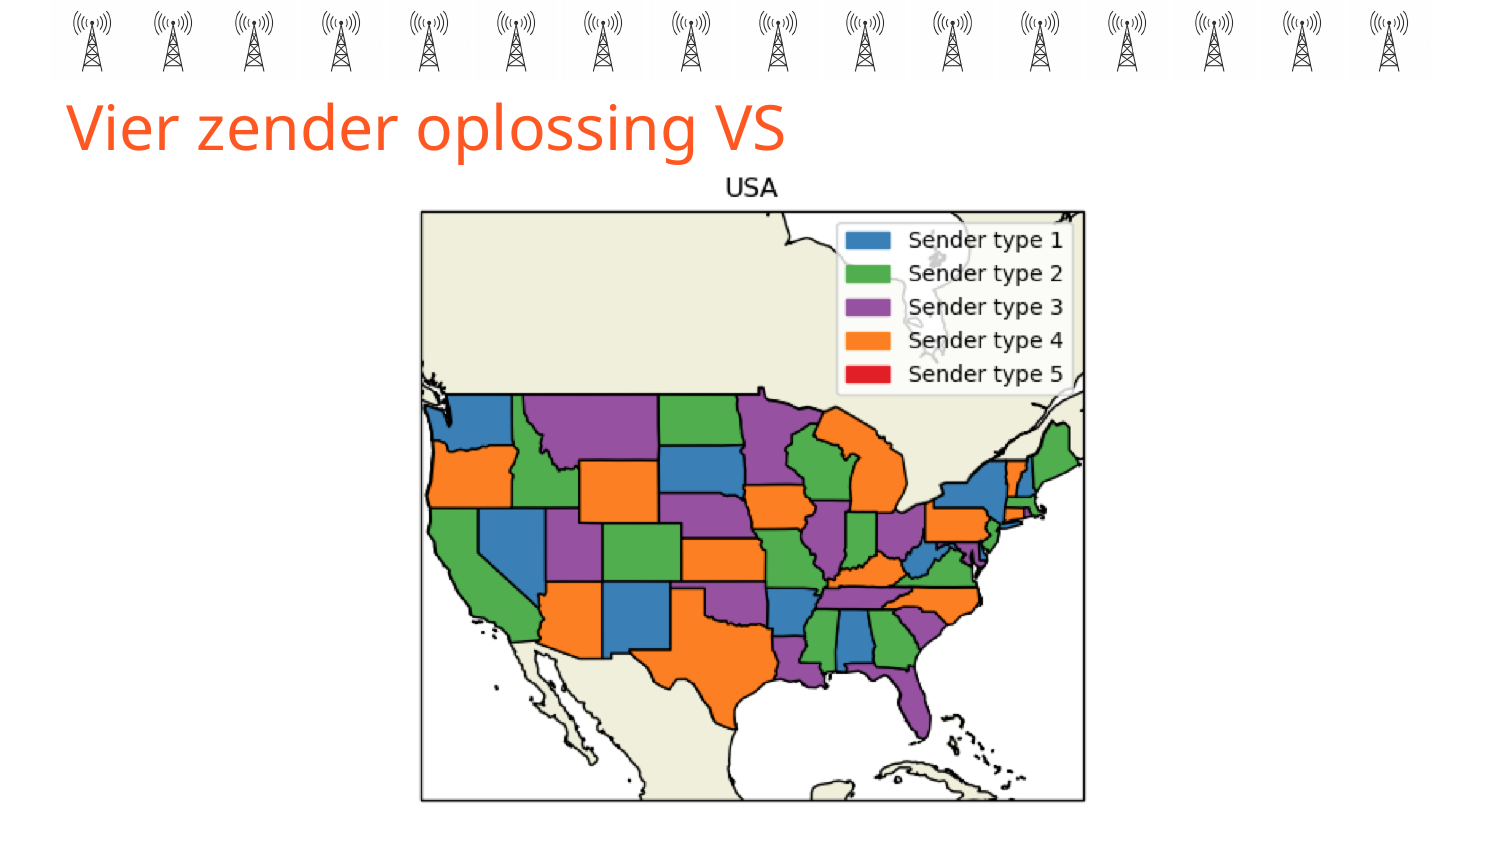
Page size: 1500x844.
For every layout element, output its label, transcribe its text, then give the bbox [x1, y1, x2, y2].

picture [1260, 0, 1343, 81]
picture [50, 0, 295, 81]
picture [824, 0, 906, 81]
picture [736, 0, 819, 81]
picture [562, 0, 644, 81]
picture [1348, 0, 1430, 81]
picture [475, 0, 557, 81]
title Vier zender oplossing VS [51, 72, 1449, 167]
picture [1173, 0, 1256, 81]
picture [1086, 0, 1168, 81]
picture [911, 0, 994, 81]
picture [387, 0, 470, 81]
picture [300, 0, 383, 81]
picture [998, 0, 1081, 81]
picture [405, 166, 1095, 809]
picture [649, 0, 732, 81]
